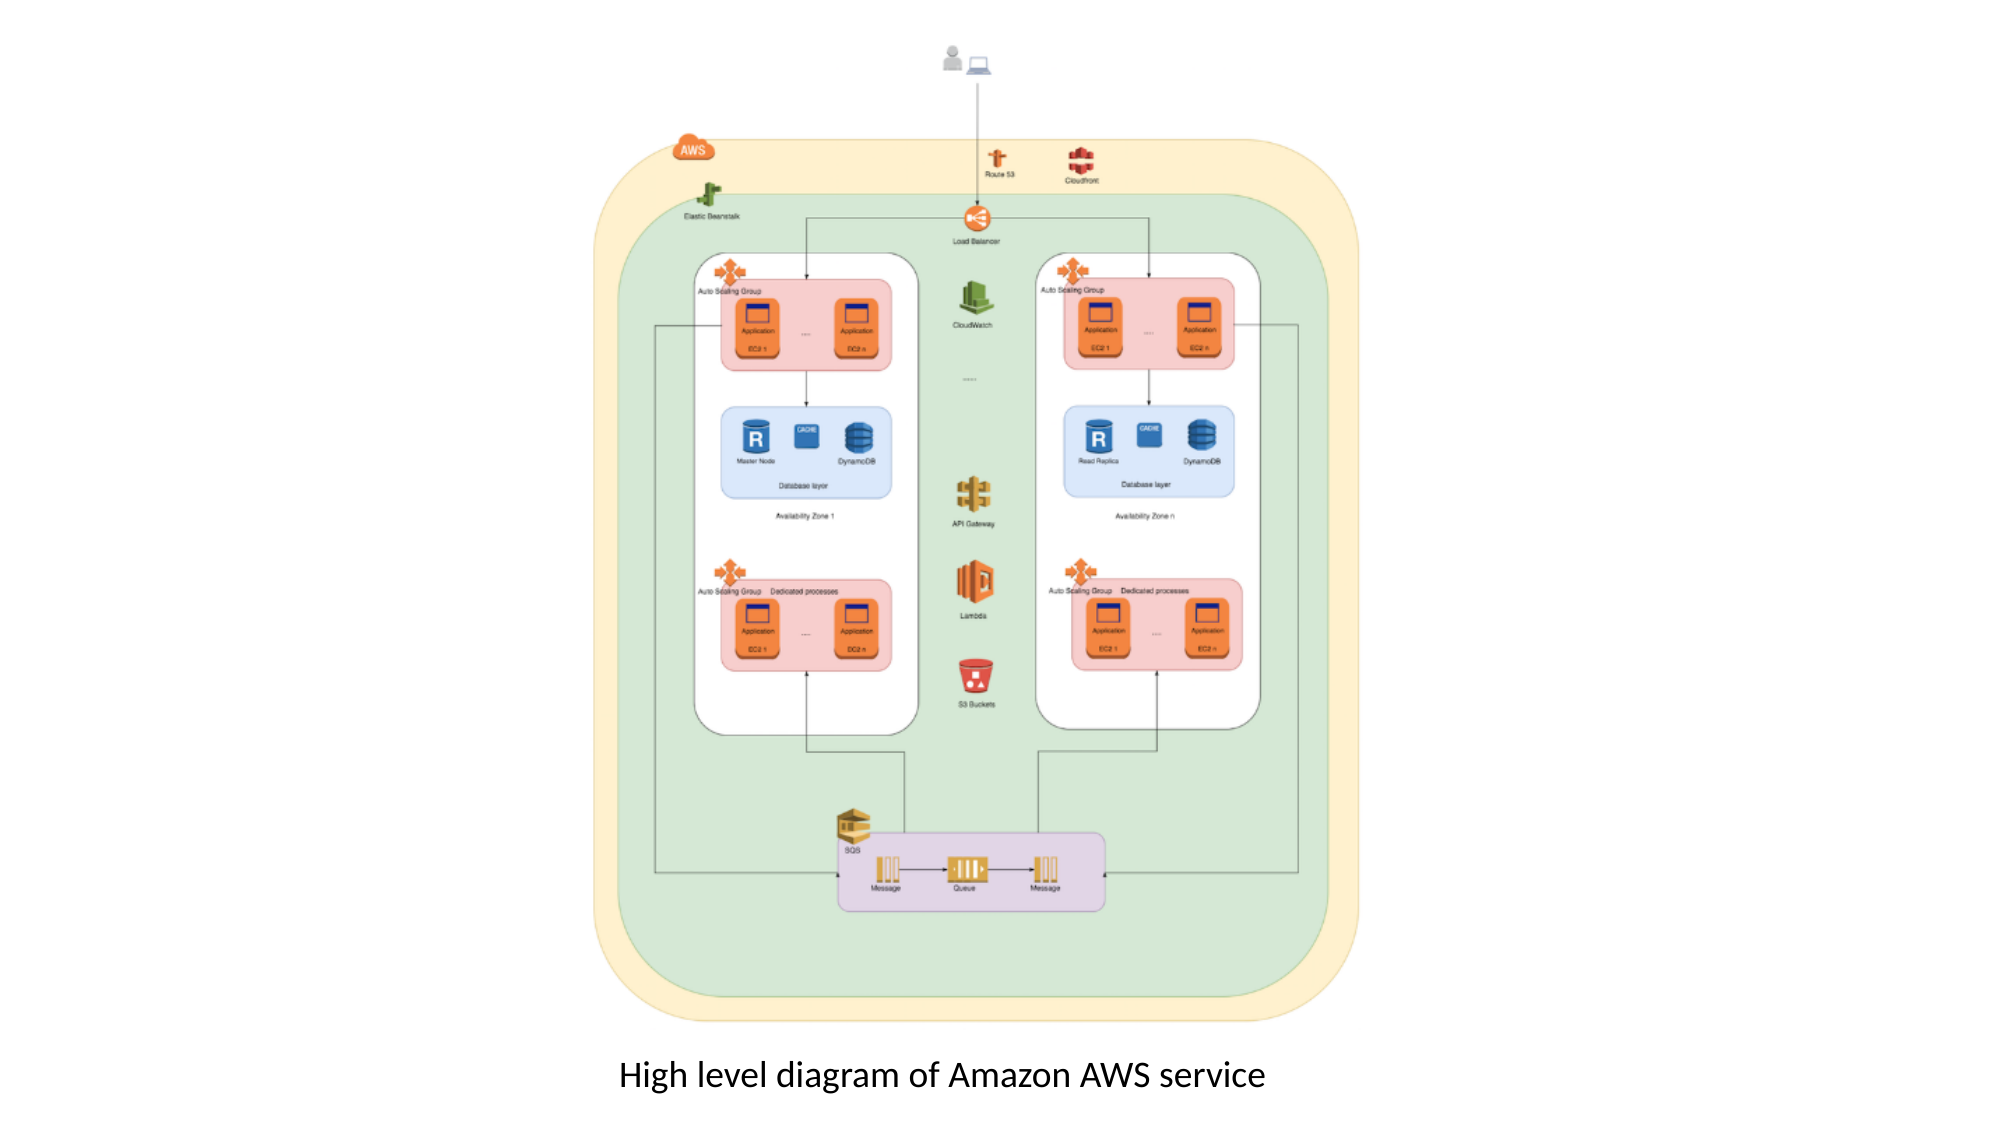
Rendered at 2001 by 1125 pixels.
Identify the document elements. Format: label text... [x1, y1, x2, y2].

text_box High level diagram of Amazon AWS service [604, 1043, 1447, 1103]
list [553, 12, 1376, 1041]
